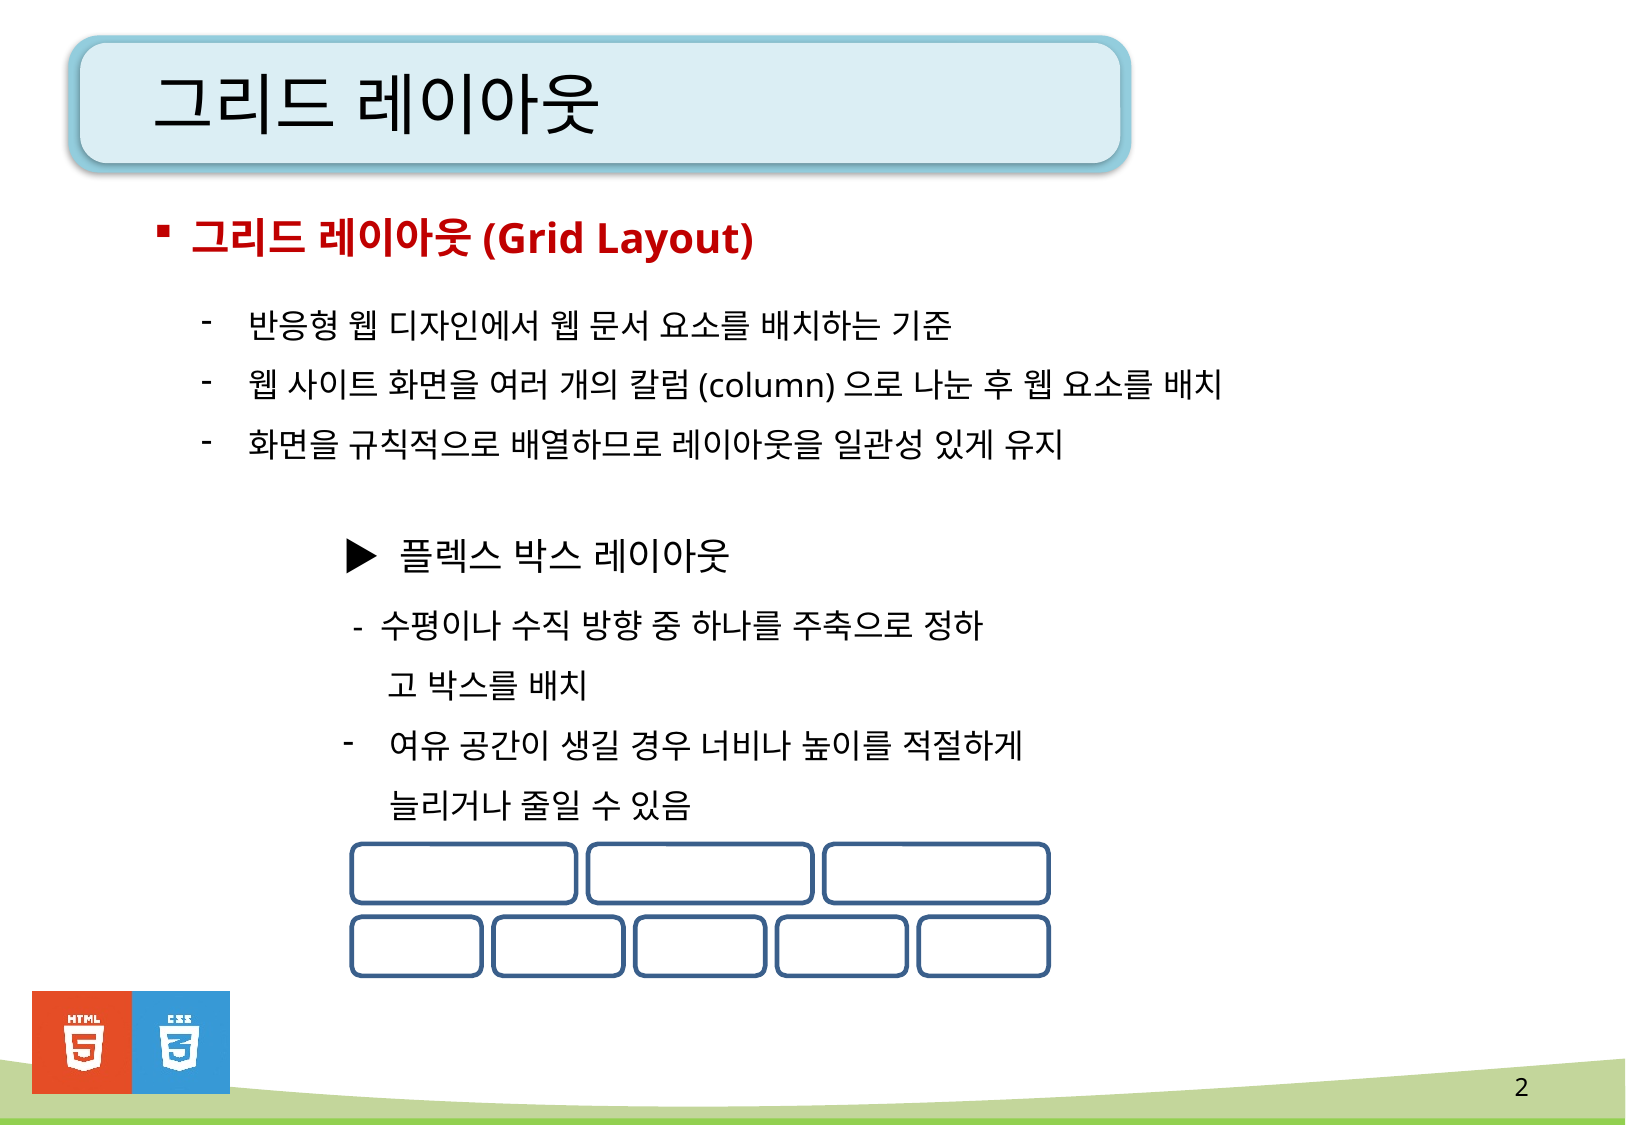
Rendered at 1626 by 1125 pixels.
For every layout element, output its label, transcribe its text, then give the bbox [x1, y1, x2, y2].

text_box 반응형 웹 디자인에서 웹 문서 요소를 배치하는 기준 웹 사이트 화면을 여러 개의 칼럼(column)으로 나눈 후 웹 요소를 배치 화면을 규칙적으로 배열하므로 레이아웃을 일관성 있게 유지 [186, 277, 1510, 472]
text_box [349, 914, 484, 978]
text_box 그리드 레이아웃(Grid Layout) [139, 204, 1167, 279]
text_box [491, 914, 626, 978]
picture [32, 991, 230, 1094]
text_box [916, 914, 1051, 978]
text_box [633, 914, 768, 978]
text_box [774, 914, 910, 978]
text_box ▶ 플렉스 박스 레이아웃 - 수평이나 수직 방향 중 하나를 주축으로 정하 고 박스를 배치 여유 공간이 생길 경우 너비나 높이를 적절하게 늘리거나 줄일 수 있음 [328, 503, 1073, 833]
text_box [585, 841, 815, 906]
title 그리드 레이아웃 [103, 32, 1121, 173]
slide_number 2 [1452, 1058, 1544, 1119]
text_box [822, 841, 1051, 906]
text_box [349, 841, 579, 906]
